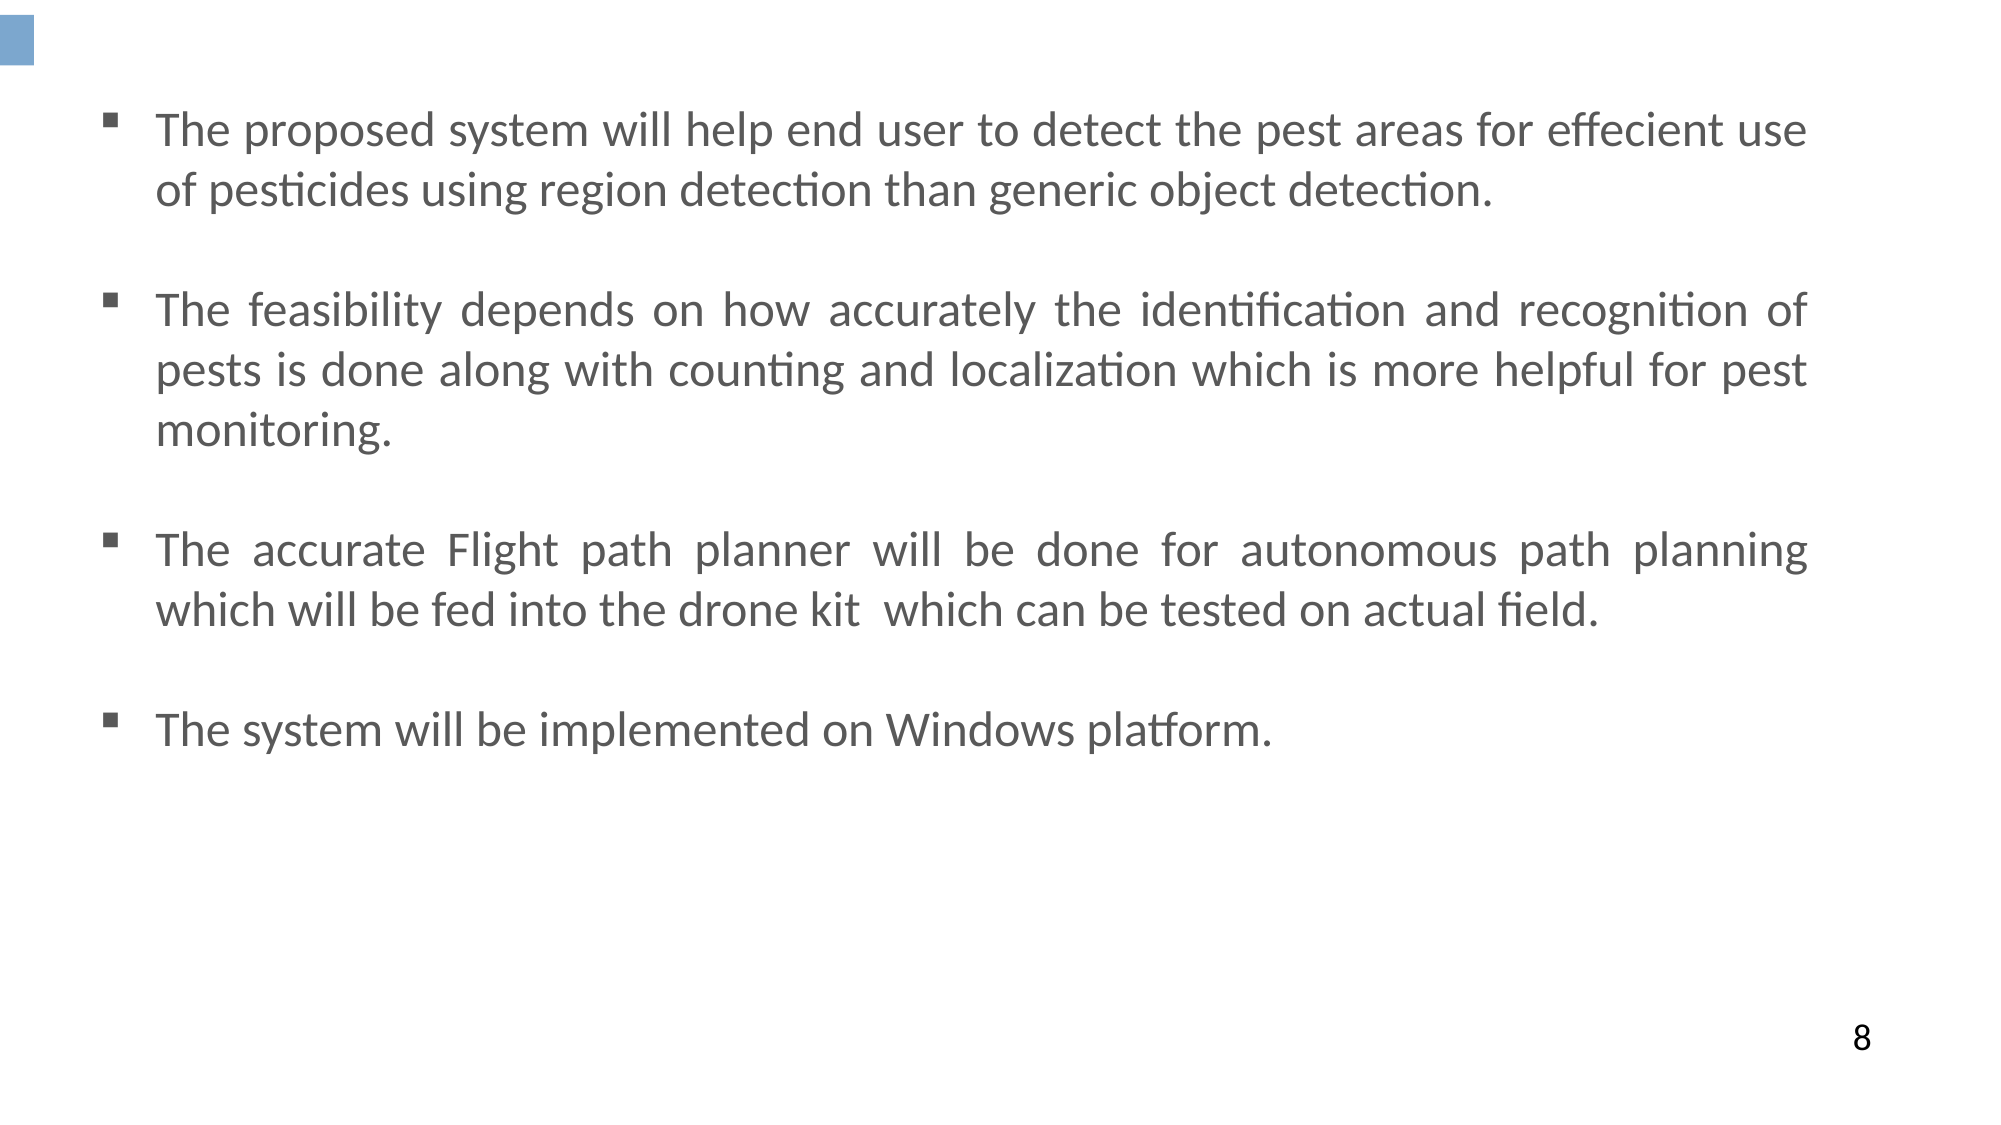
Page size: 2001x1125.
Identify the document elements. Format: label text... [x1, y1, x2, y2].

text_box [0, 14, 35, 66]
text_box The proposed system will help end user to detect the pest areas for effecient use of pesticides using region detection than generic object detection. The feasibility depends on how accurately the identification and recognition of pests is done along with counting and localization which is more helpful for pest monitoring. The accurate Flight path planner will be done for autonomous path planning which will be fed into the drone kit which can be tested on actual field. The system will be implemented on Windows platform. [84, 88, 1824, 884]
text_box 8 [1838, 1005, 1947, 1065]
